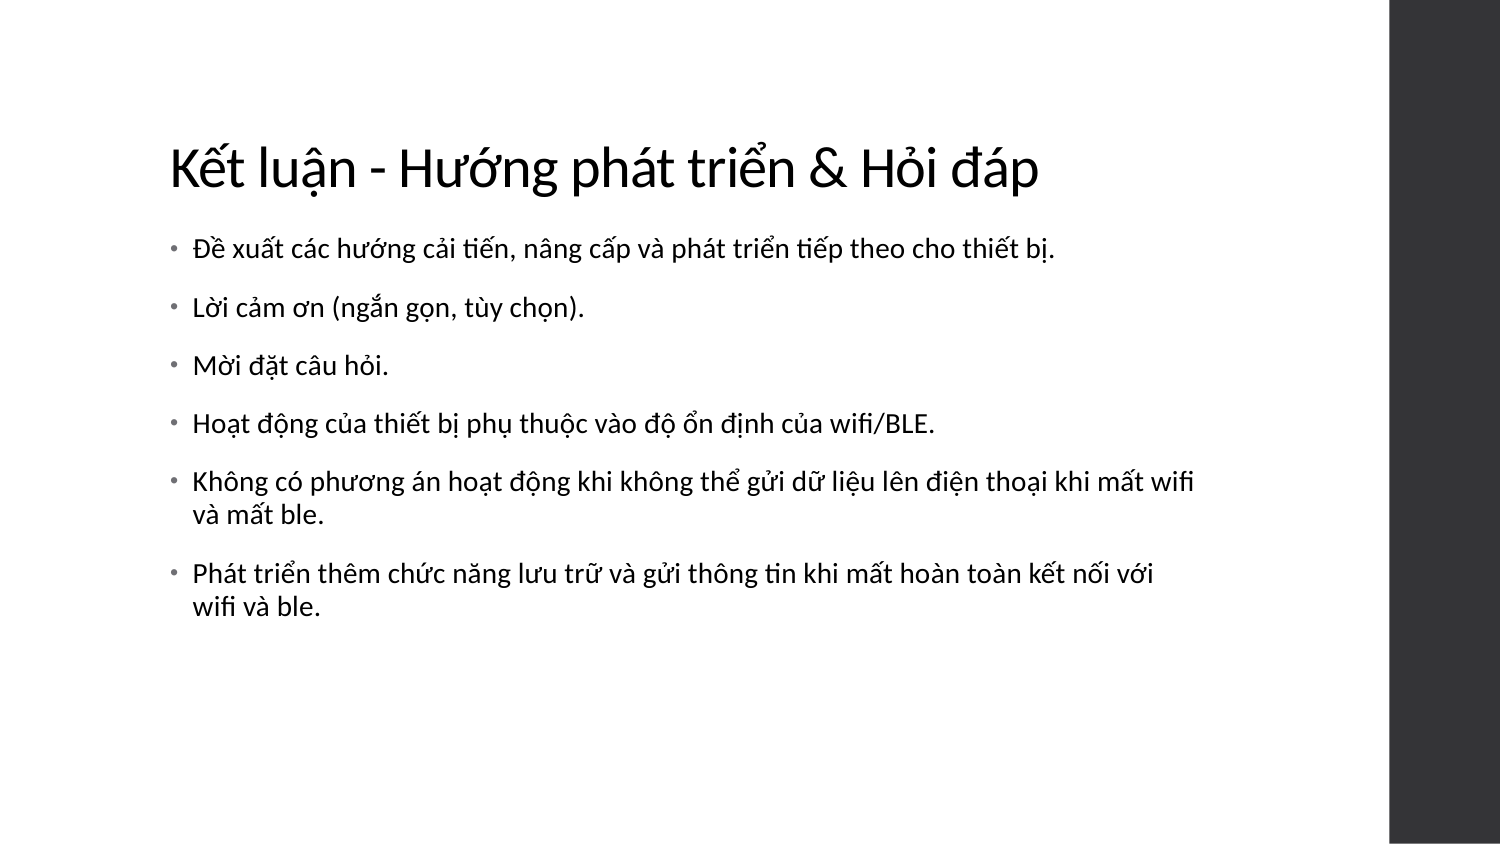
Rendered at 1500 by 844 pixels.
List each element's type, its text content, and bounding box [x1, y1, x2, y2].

title Kết luận - Hướng phát triển & Hỏi đáp [155, 45, 1348, 209]
list Đề xuất các hướng cải tiến, nâng cấp và phát triển tiếp theo cho thiết bị. Lời cảm ơn (ngắn gọn, tùy chọn). Mời đặt câu hỏi. Hoạt động của thiết bị phụ thuộc vào độ ổn định của wifi/BLE. Không có phương án hoạt động khi không thể gửi dữ liệu lên điện thoại khi mất wifi và mất ble. Phát triển thêm chức năng lưu trữ và gửi thông tin khi mất hoàn toàn kết nối với wifi và ble. [155, 225, 1213, 761]
